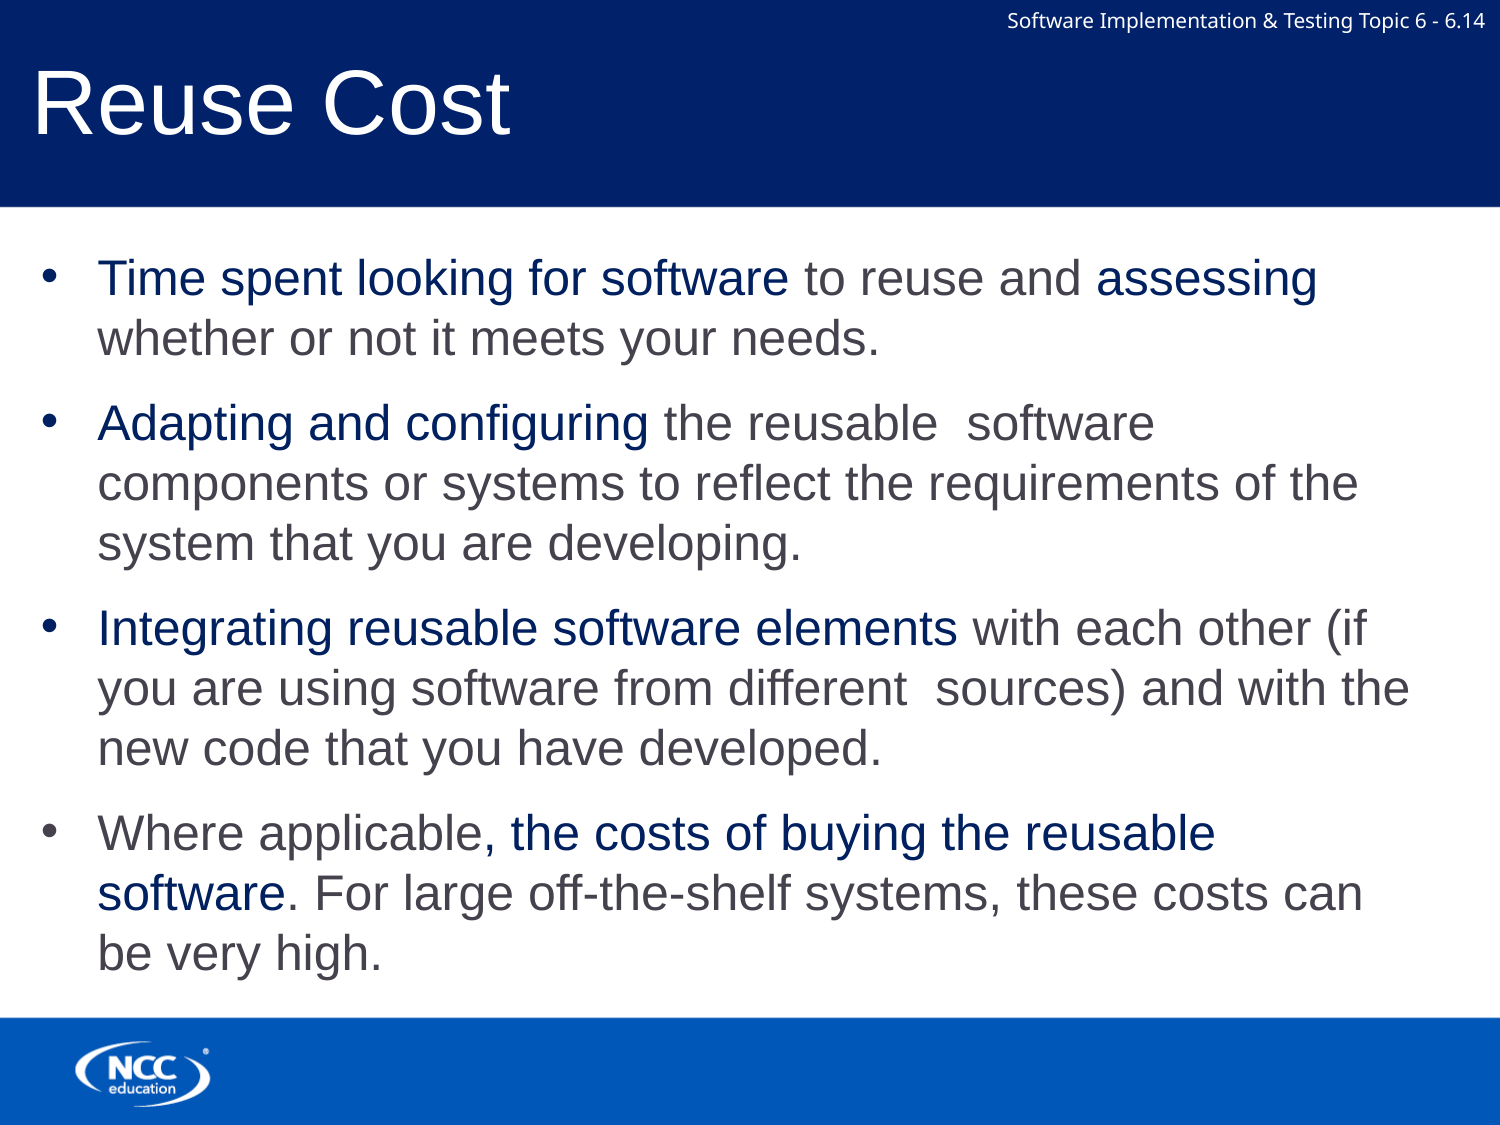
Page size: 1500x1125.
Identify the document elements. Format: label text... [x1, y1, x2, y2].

text_box Reuse Cost [16, 35, 1459, 171]
picture [0, 0, 1500, 1125]
text_box Time spent looking for software to reuse and assessing whether or not it meets your needs. Adapting and configuring the reusable software components or systems to reflect the requirements of the system that you are developing. Integrating reusable software elements with each other (if you are using software from different sources) and with the new code that you have developed. Where applicable, the costs of buying the reusable software. For large off-the-shelf systems, these costs can be very high. [38, 243, 1422, 1066]
